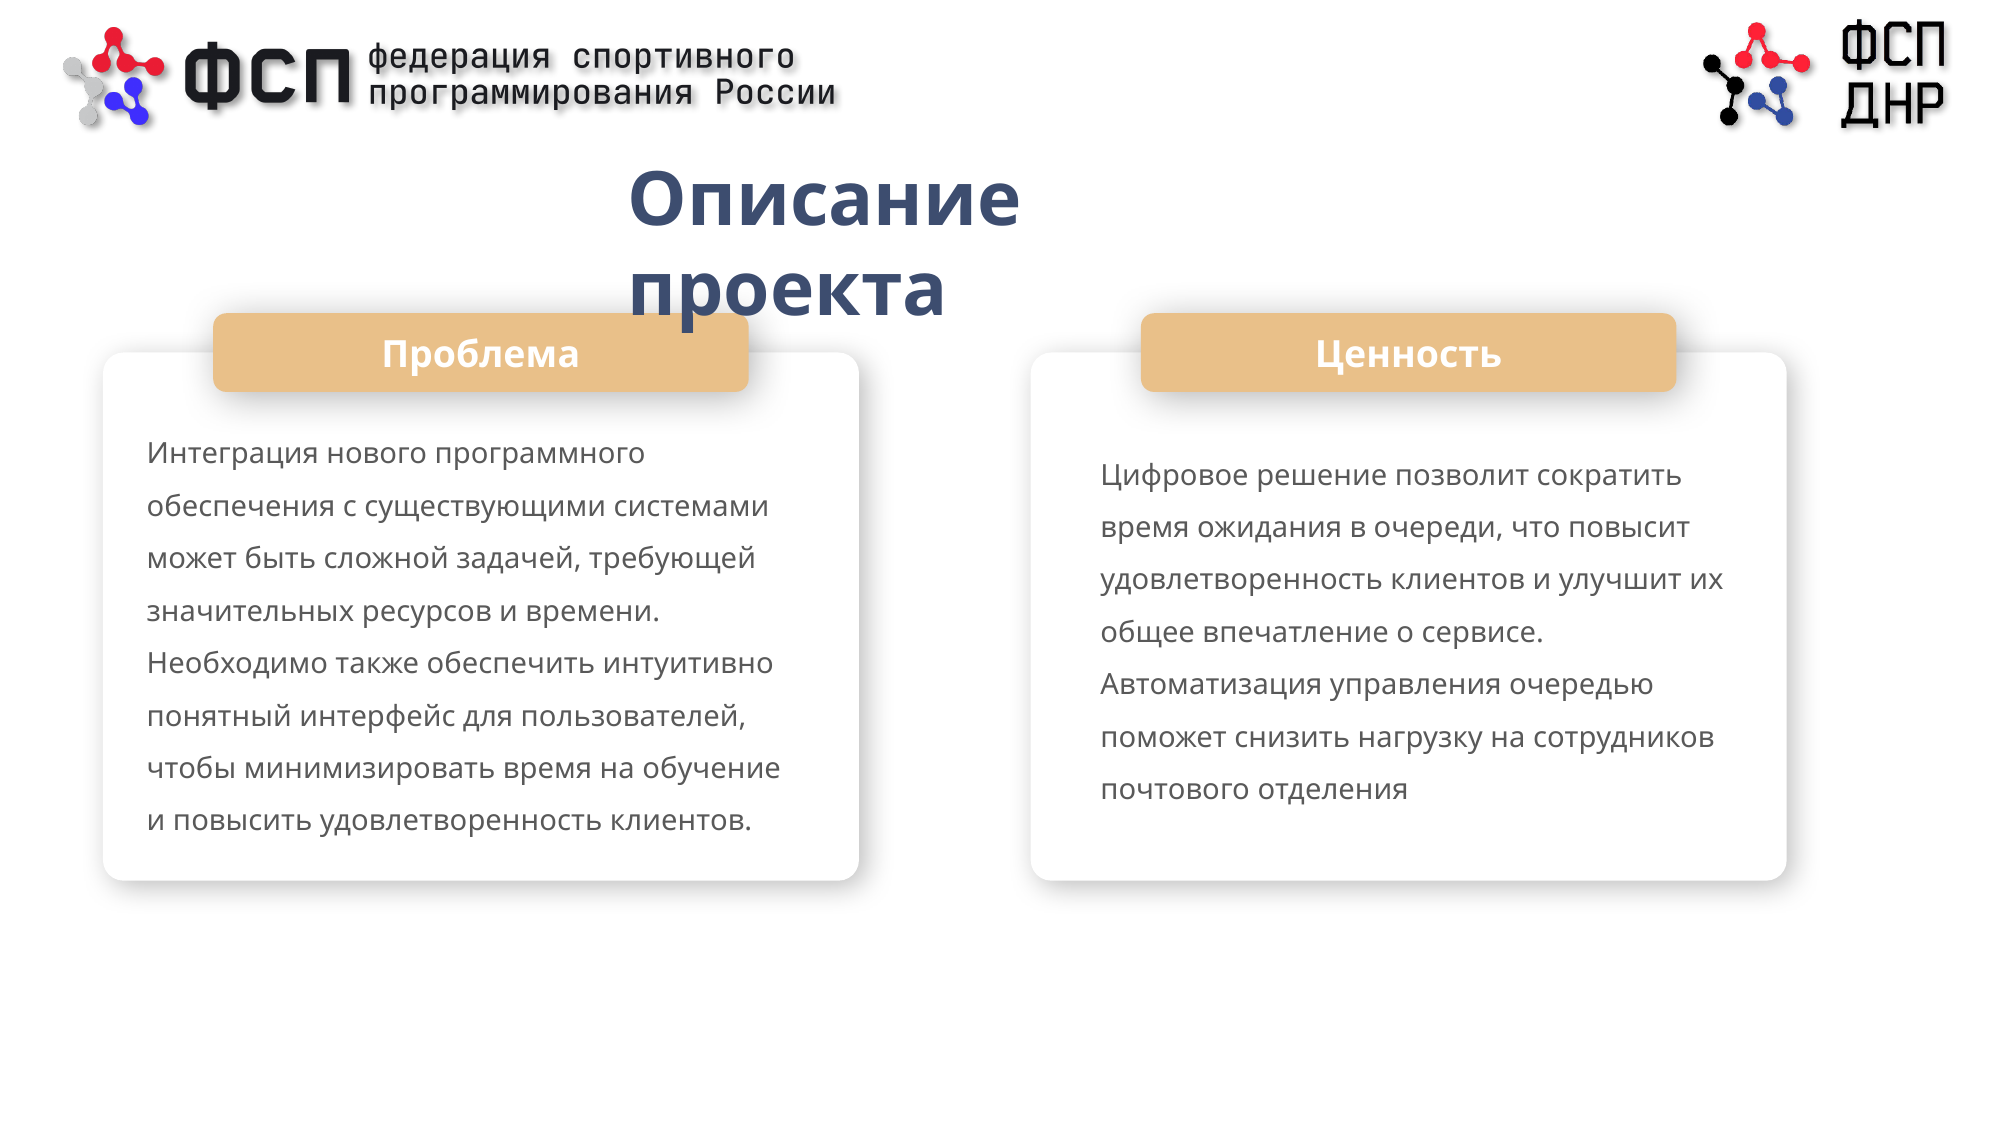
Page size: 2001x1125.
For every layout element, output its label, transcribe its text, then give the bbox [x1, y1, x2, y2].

text_box [101, 351, 860, 882]
picture [63, 27, 834, 125]
picture [1697, 13, 1957, 136]
text_box Описание проекта [612, 142, 1369, 338]
text_box Проблема [212, 312, 750, 393]
text_box Интеграция нового программного обеспечения с существующими системами может быть сложной задачей, требующей значительных ресурсов и времени. Необходимо также обеспечить интуитивно понятный интерфейс для пользователей, чтобы минимизировать время на обучение и повысить удовлетворенность клиентов. [131, 409, 812, 844]
text_box Ценность [1139, 312, 1678, 393]
text_box [1029, 351, 1788, 882]
text_box Цифровое решение позволит сократить время ожидания в очереди, что повысит удовлетворенность клиентов и улучшит их общее впечатление о сервисе. Автоматизация управления очередью поможет снизить нагрузку на сотрудников почтового отделения [1085, 430, 1766, 813]
